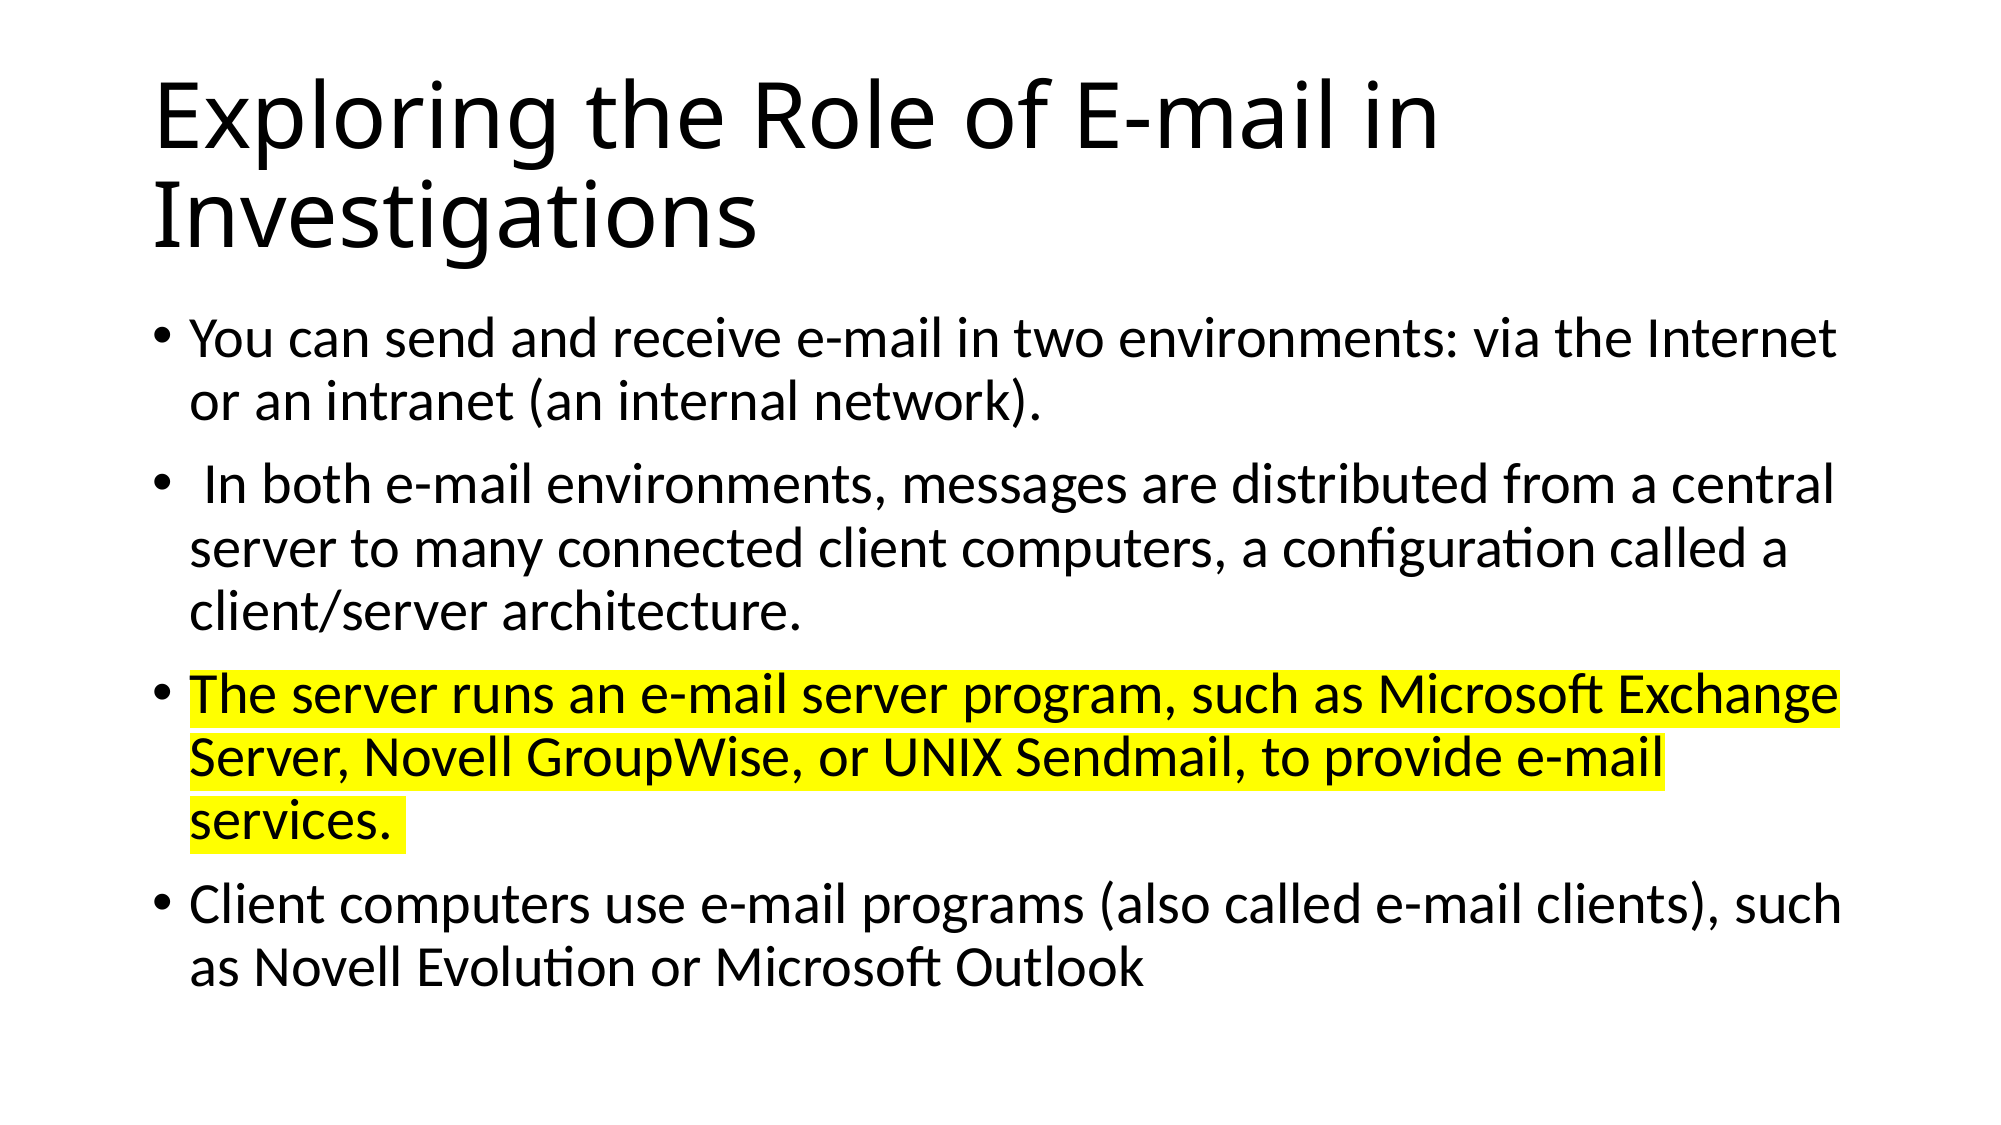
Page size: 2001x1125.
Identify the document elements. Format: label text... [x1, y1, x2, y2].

list You can send and receive e-mail in two environments: via the Internet or an intranet (an internal network). In both e-mail environments, messages are distributed from a central server to many connected client computers, a configuration called a client/server architecture. The server runs an e-mail server program, such as Microsoft Exchange Server, Novell GroupWise, or UNIX Sendmail, to provide e-mail services. Client computers use e-mail programs (also called e-mail clients), such as Novell Evolution or Microsoft Outlook [137, 299, 1863, 1014]
title Exploring the Role of E-mail in Investigations [137, 59, 1863, 278]
